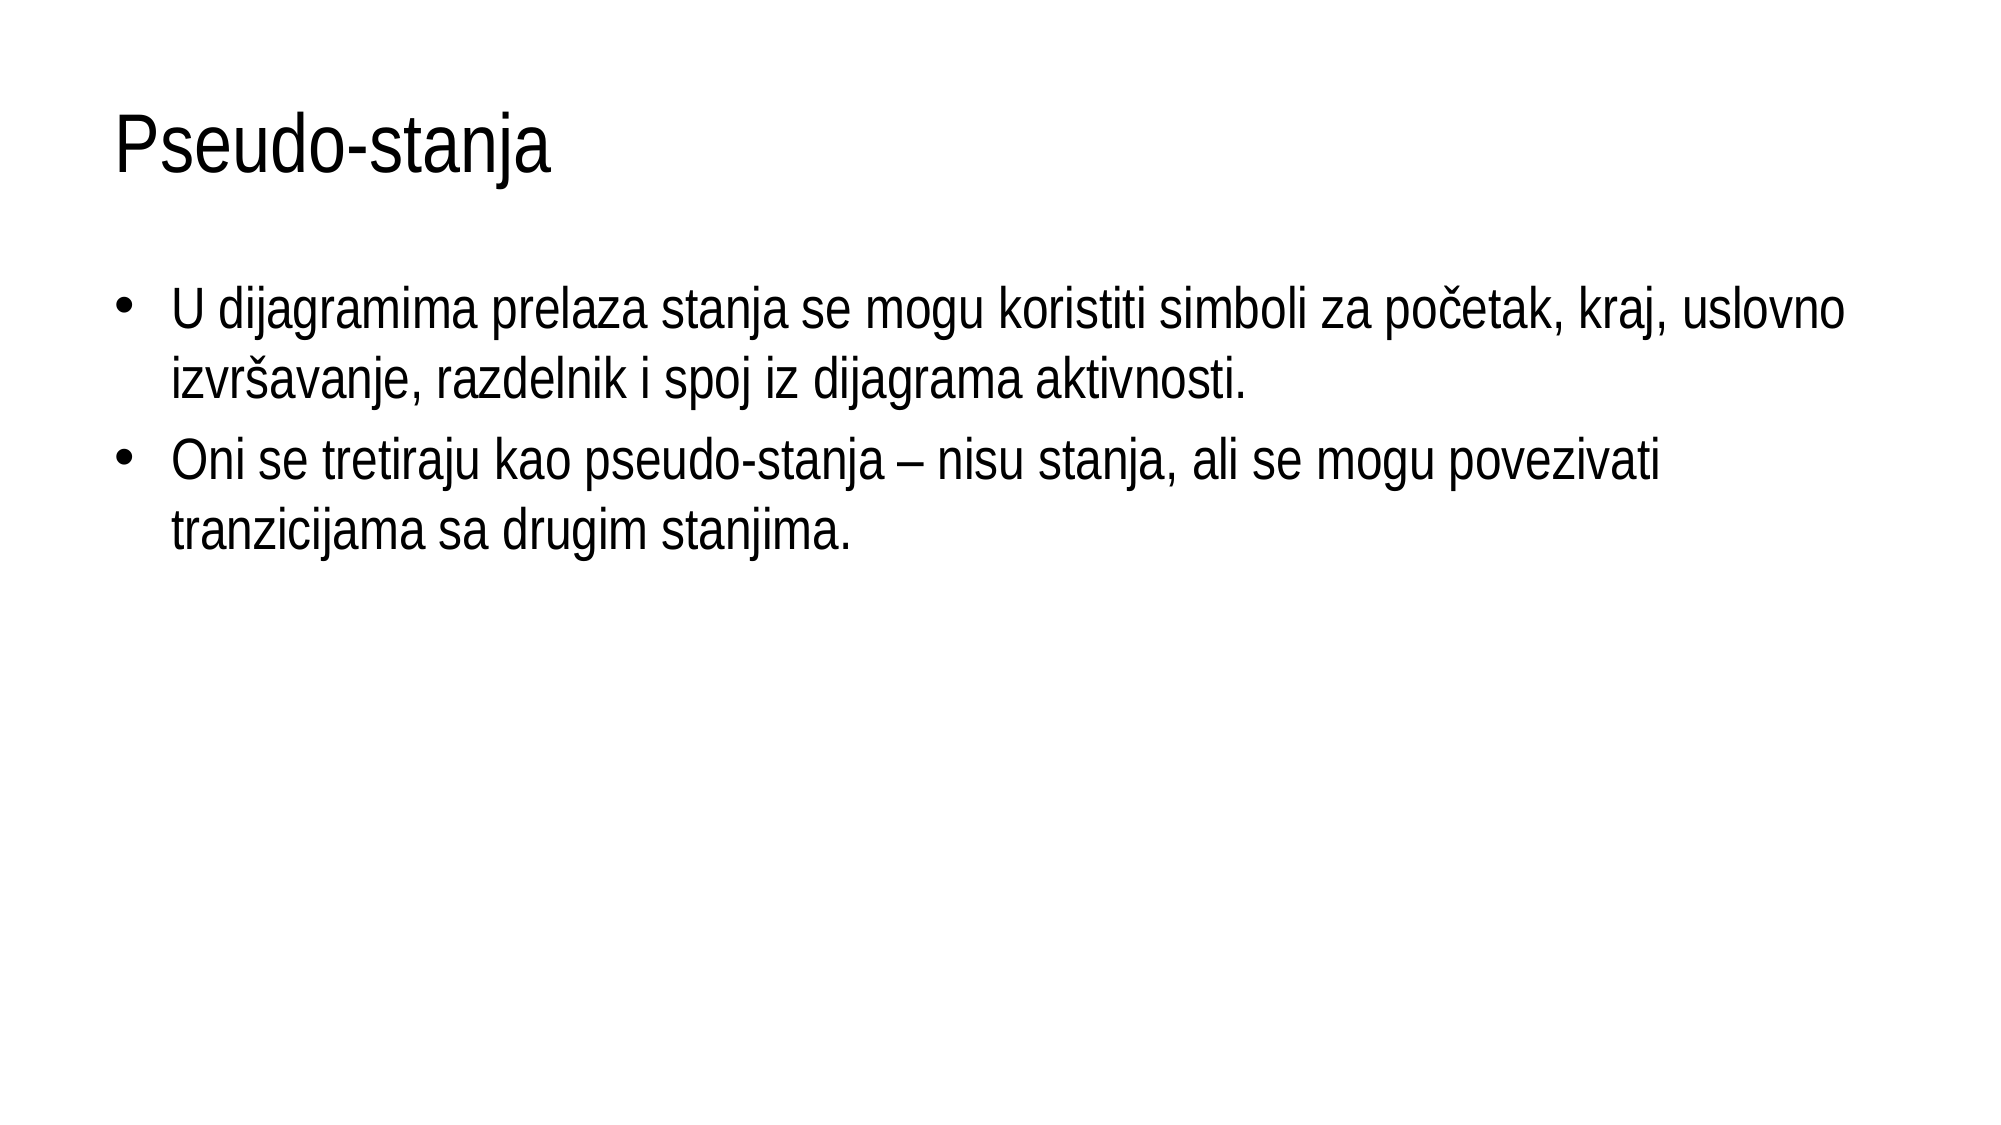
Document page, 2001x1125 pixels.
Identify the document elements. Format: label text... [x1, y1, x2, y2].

list U dijagramima prelaza stanja se mogu koristiti simboli za početak, kraj, uslovno izvršavanje, razdelnik i spoj iz dijagrama aktivnosti. Oni se tretiraju kao pseudo-stanja – nisu stanja, ali se mogu povezivati tranzicijama sa drugim stanjima. [99, 262, 1900, 1005]
title Pseudo-stanja [99, 45, 1900, 233]
